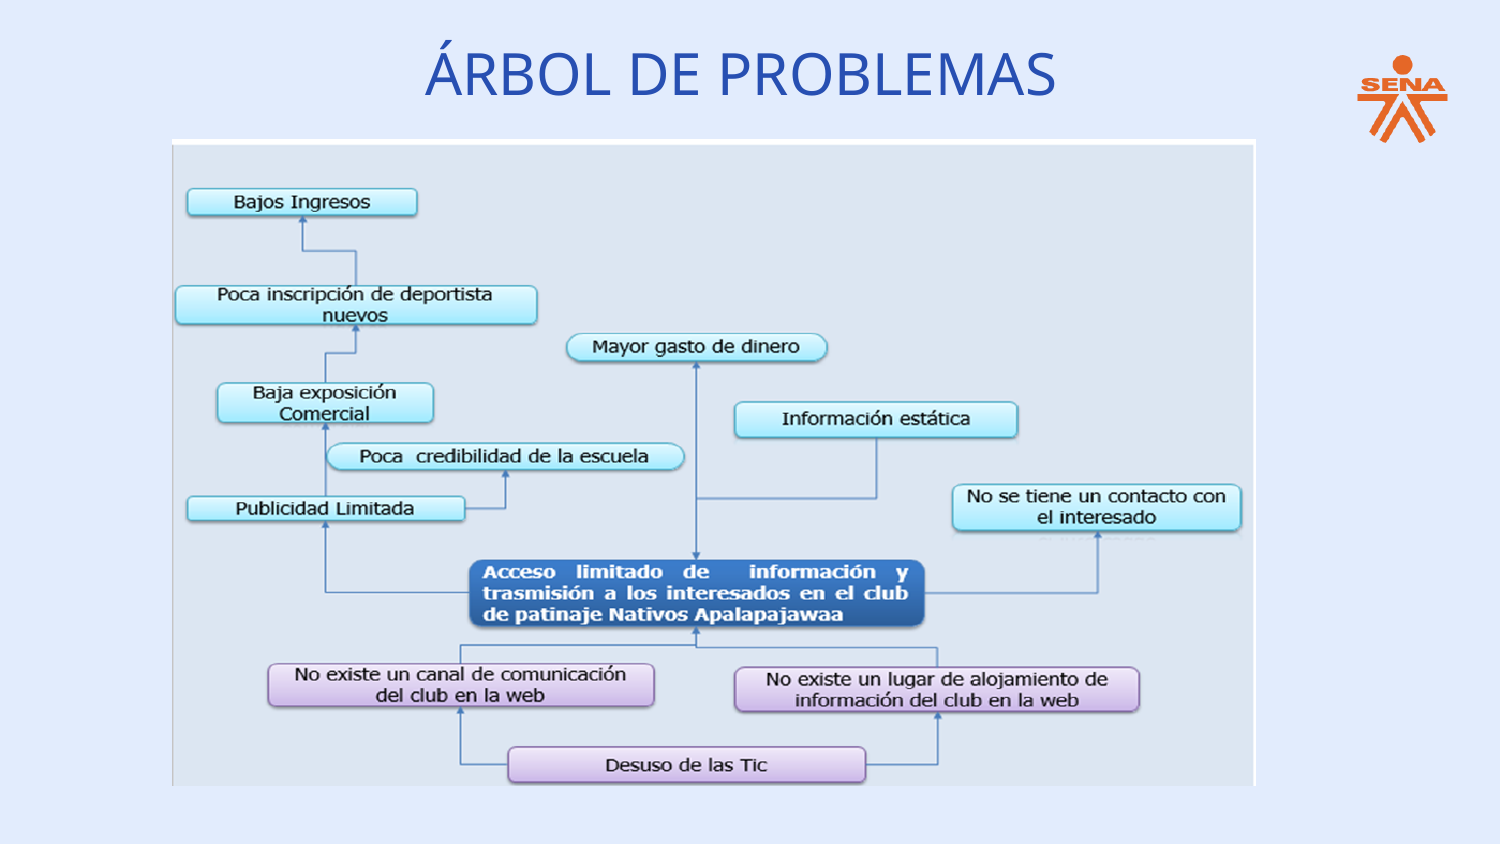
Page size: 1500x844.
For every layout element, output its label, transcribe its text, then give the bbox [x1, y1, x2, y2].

text_box ÁRBOL DE PROBLEMAS [410, 29, 1160, 115]
picture [0, 0, 1500, 844]
